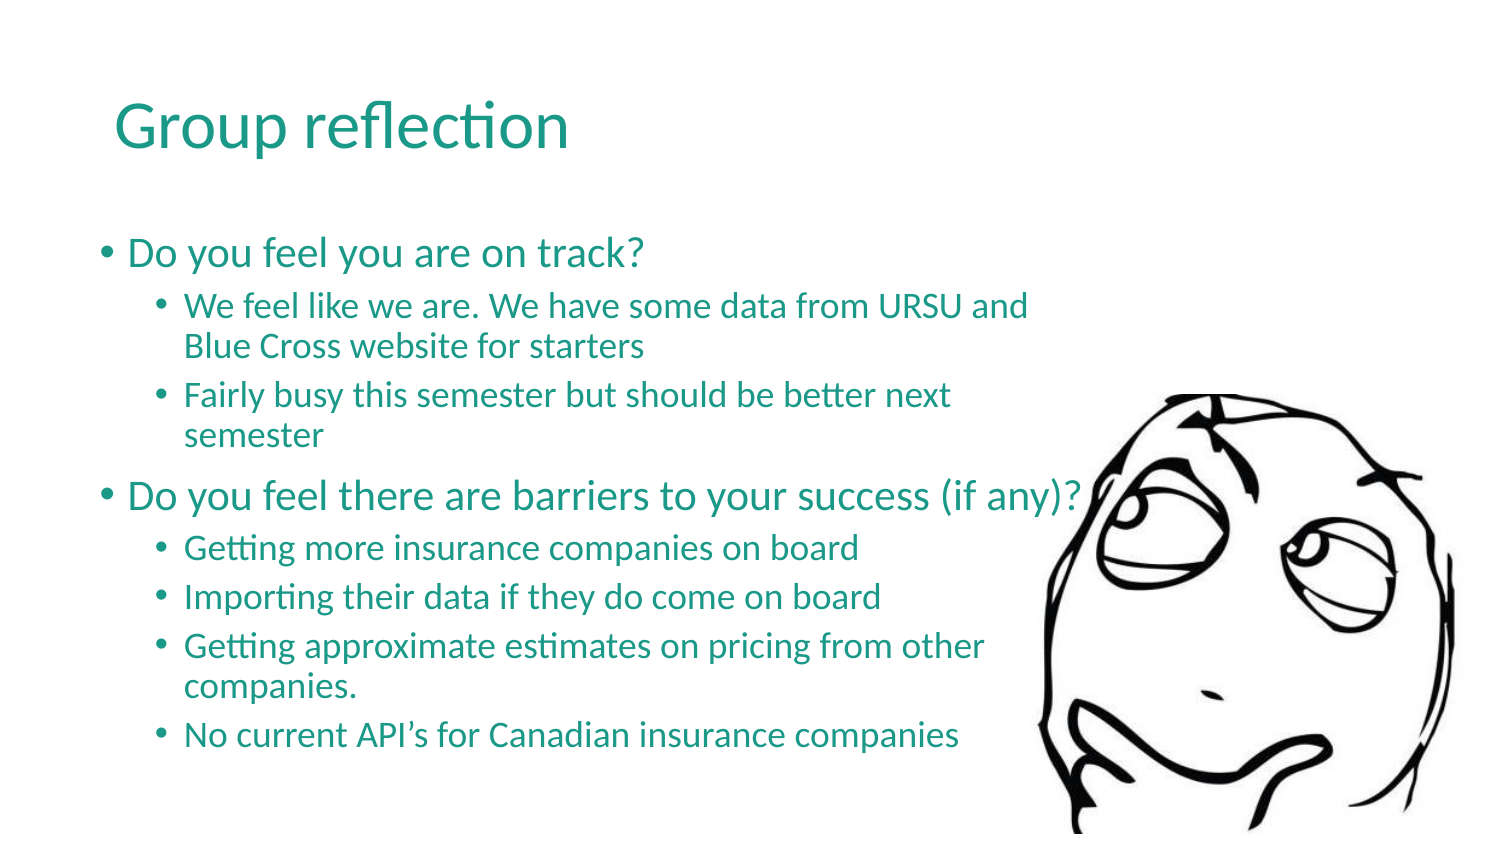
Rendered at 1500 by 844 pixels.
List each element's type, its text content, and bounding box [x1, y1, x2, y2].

list Do you feel you are on track? We feel like we are. We have some data from URSU and Blue Cross website for starters Fairly busy this semester but should be better next semester Do you feel there are barriers to your success (if any)? Getting more insurance companies on board Importing their data if they do come on board Getting approximate estimates on pricing from other companies. No current API’s for Canadian insurance companies [87, 224, 1102, 760]
picture [1012, 393, 1485, 834]
title Group reflection [103, 44, 1397, 208]
